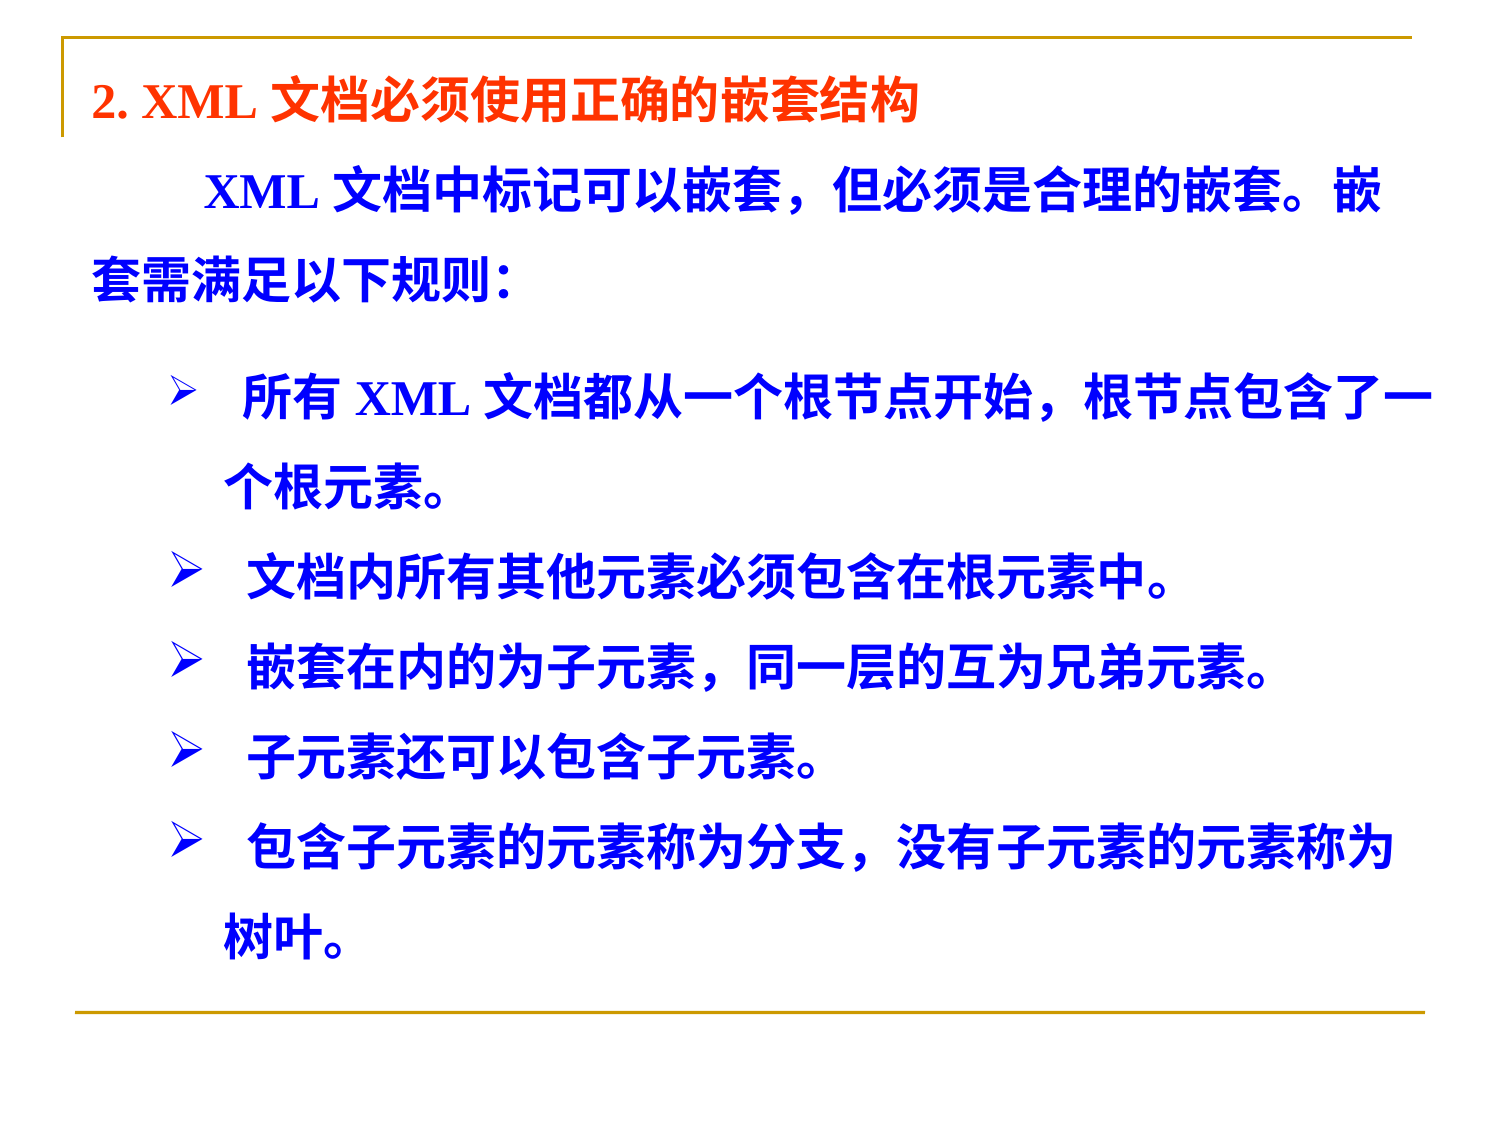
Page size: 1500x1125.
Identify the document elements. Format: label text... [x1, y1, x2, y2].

text_box 2. XML文档必须使用正确的嵌套结构 XML文档中标记可以嵌套，但必须是合理的嵌套。嵌套需满足以下规则： [76, 30, 1412, 316]
text_box 所有XML文档都从一个根节点开始，根节点包含了一个根元素。 文档内所有其他元素必须包含在根元素中。 嵌套在内的为子元素，同一层的互为兄弟元素。 子元素还可以包含子元素。 包含子元素的元素称为分支，没有子元素的元素称为树叶。 [152, 328, 1452, 973]
